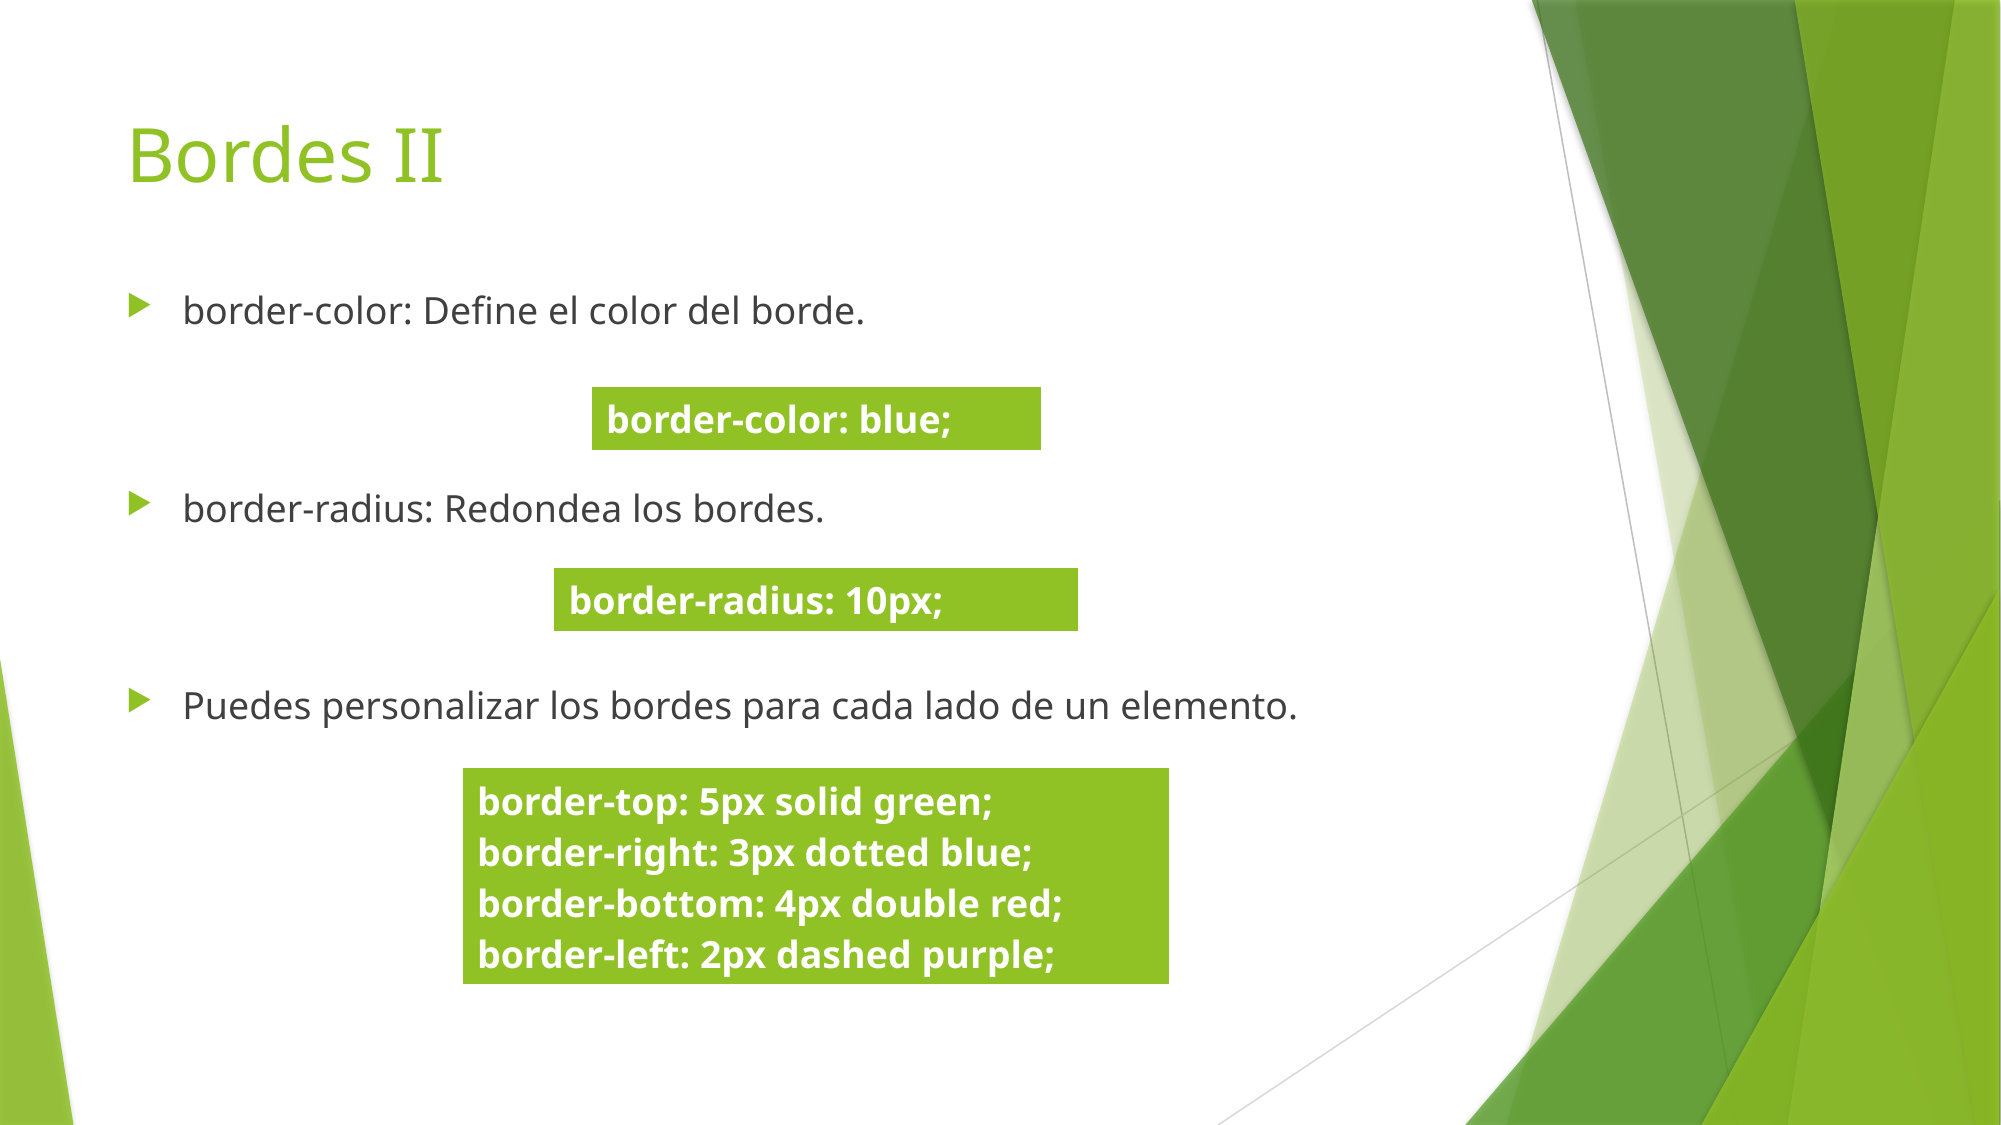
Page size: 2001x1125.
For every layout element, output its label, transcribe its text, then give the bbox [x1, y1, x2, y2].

list border-color: Define el color del borde. border-radius: Redondea los bordes. Puedes personalizar los bordes para cada lado de un elemento. [111, 279, 1522, 917]
table_header border-top: 5px solid green; border-right: 3px dotted blue; border-bottom: 4px double red; border-left: 2px dashed purple; [463, 768, 1169, 984]
table_header border-color: blue; [592, 387, 1041, 450]
table_header border-radius: 10px; [554, 568, 1078, 631]
title Bordes II [111, 99, 1522, 279]
